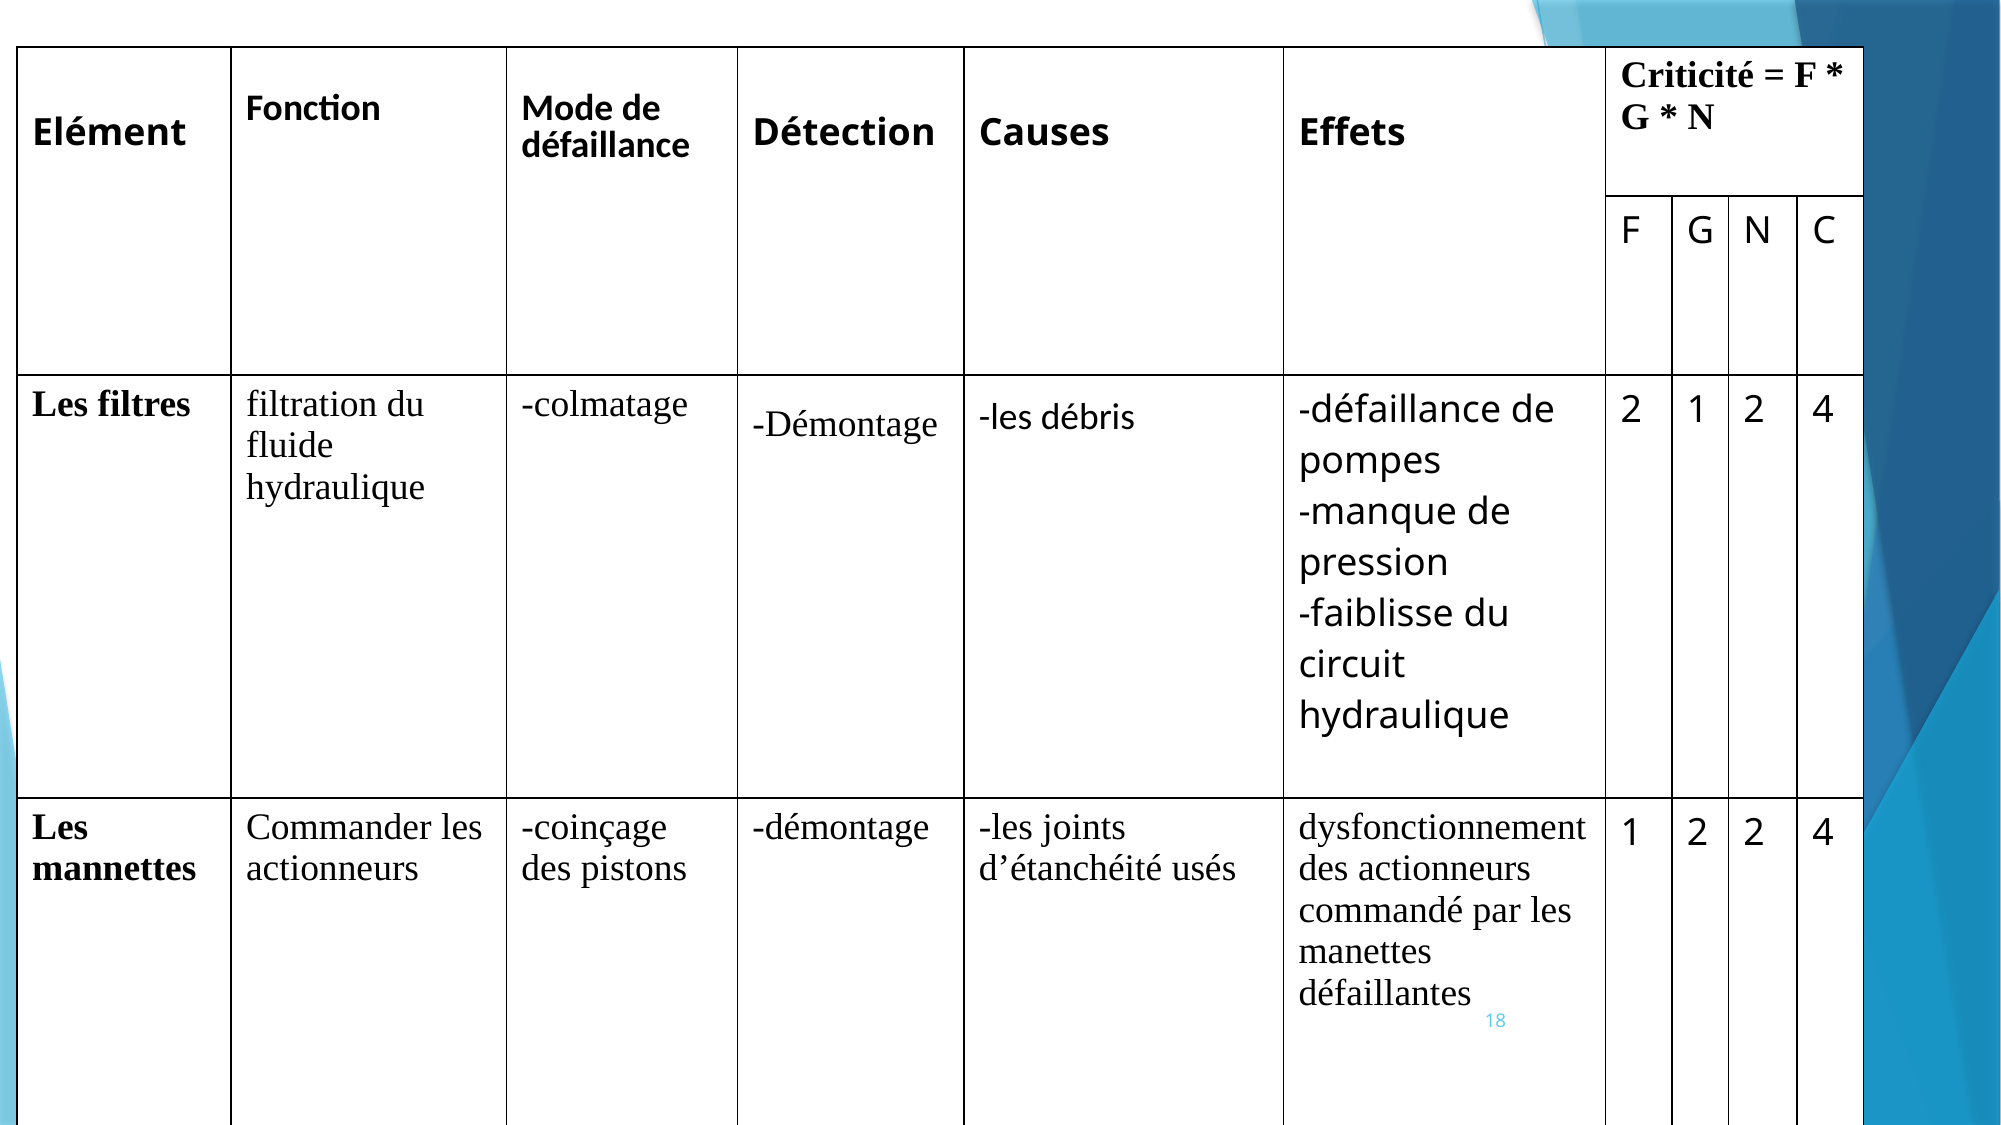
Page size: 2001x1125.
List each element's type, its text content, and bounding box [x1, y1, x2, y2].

table_cell G [1673, 197, 1728, 374]
slide_number 18 [1409, 991, 1522, 1051]
table_header Criticité = F * G * N [1606, 48, 1863, 195]
table_cell F [1606, 197, 1671, 374]
table_cell dysfonctionnement des actionneurs commandé par les manettes défaillantes [1284, 799, 1605, 1125]
table_cell -coinçage des pistons [507, 799, 737, 1125]
table_header Causes [965, 48, 1283, 374]
table_cell 2 [1673, 799, 1728, 1125]
table_header Effets [1284, 48, 1605, 374]
table_cell 2 [1606, 376, 1671, 797]
table_cell -les débris [965, 376, 1283, 797]
table_cell 1 [1673, 376, 1728, 797]
table_header Elément [18, 48, 230, 374]
table_header Fonction [232, 48, 506, 374]
table_cell 2 [1729, 376, 1796, 797]
table_cell 4 [1798, 799, 1863, 1125]
table_header Mode de défaillance [507, 48, 737, 374]
table_cell -démontage [738, 799, 963, 1125]
table_cell -défaillance de pompes -manque de pression -faiblisse du circuit hydraulique [1284, 376, 1605, 797]
table_cell N [1729, 197, 1796, 374]
table_cell Commander les actionneurs [232, 799, 506, 1125]
table_cell 1 [1606, 799, 1671, 1125]
table_cell Les filtres [18, 376, 230, 797]
table_cell -les joints d’étanchéité usés [965, 799, 1283, 1125]
table_cell Les mannettes [18, 799, 230, 1125]
table_cell -Démontage [738, 376, 963, 797]
table_cell 4 [1798, 376, 1863, 797]
table_cell -colmatage [507, 376, 737, 797]
table_cell 2 [1729, 799, 1796, 1125]
table_header Détection [738, 48, 963, 374]
table_cell C [1798, 197, 1863, 374]
table_cell filtration du fluide hydraulique [232, 376, 506, 797]
